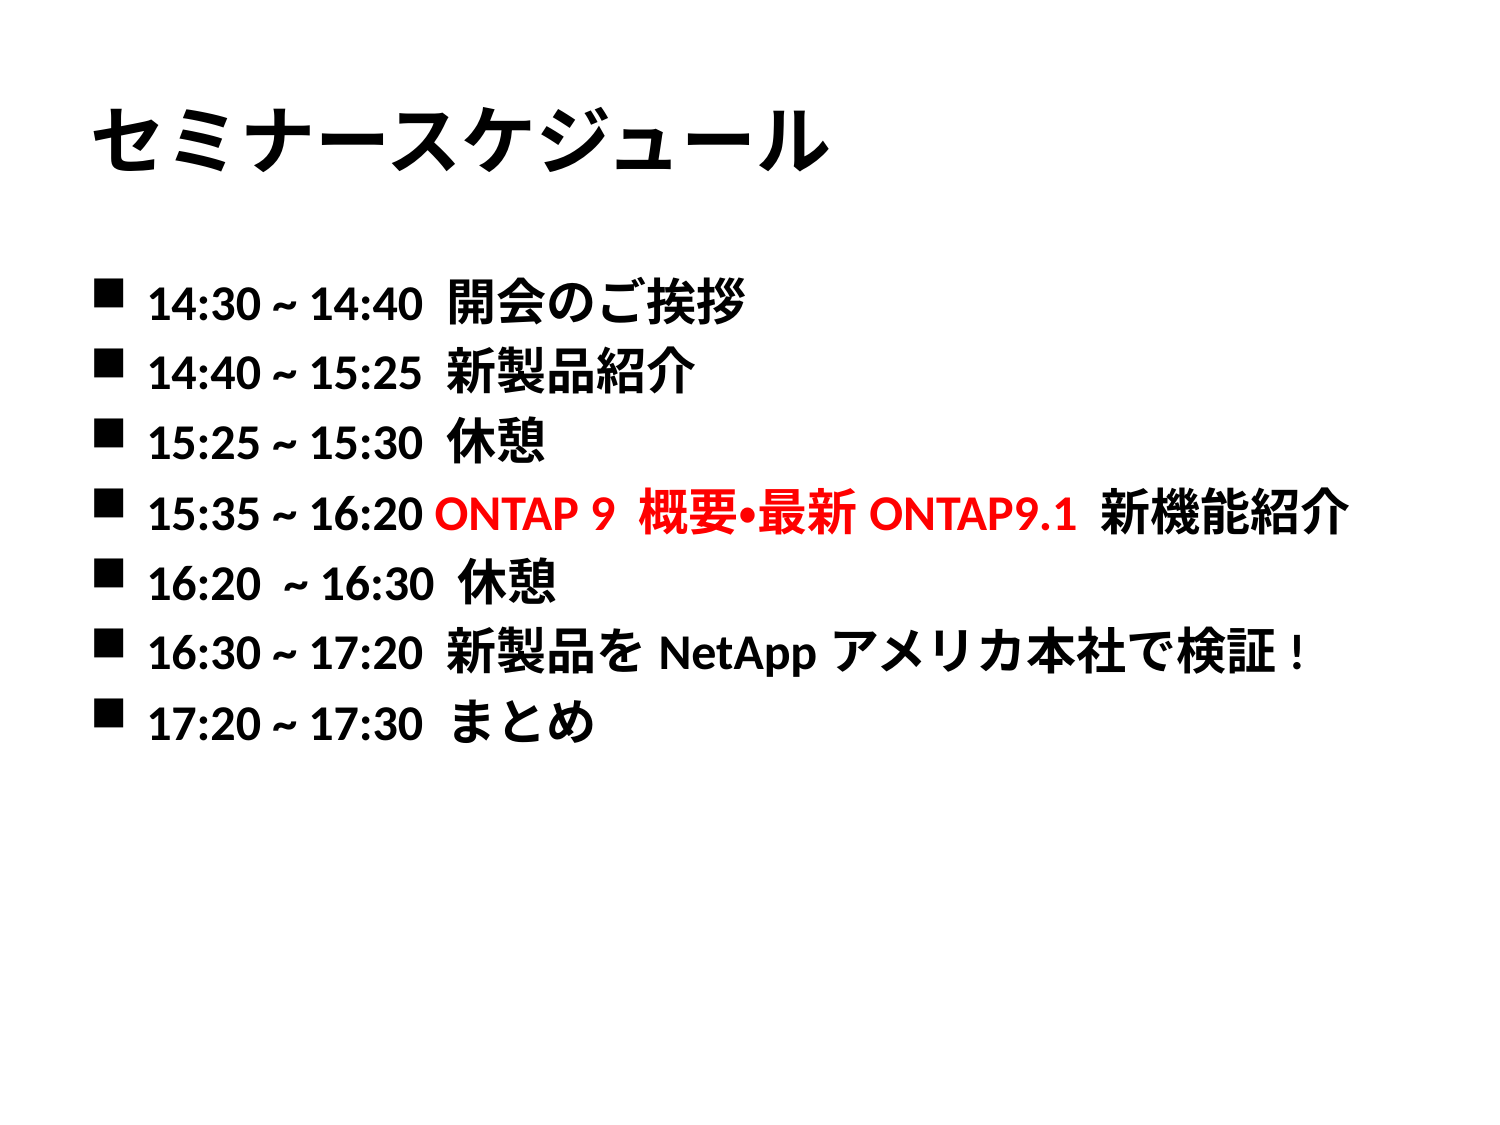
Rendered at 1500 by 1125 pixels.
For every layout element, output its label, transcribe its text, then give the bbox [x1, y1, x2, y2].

list 14:30 ~ 14:40 開会のご挨拶 14:40 ~ 15:25 新製品紹介 15:25 ~ 15:30 休憩 15:35 ~ 16:20 ONTAP 9 概要・最新ONTAP9.1 新機能紹介 16:20 ~ 16:30 休憩 16:30 ~ 17:20 新製品をNetAppアメリカ本社で検証! 17:20 ~ 17:30 まとめ [75, 262, 1425, 1005]
title セミナースケジュール [75, 45, 1425, 233]
